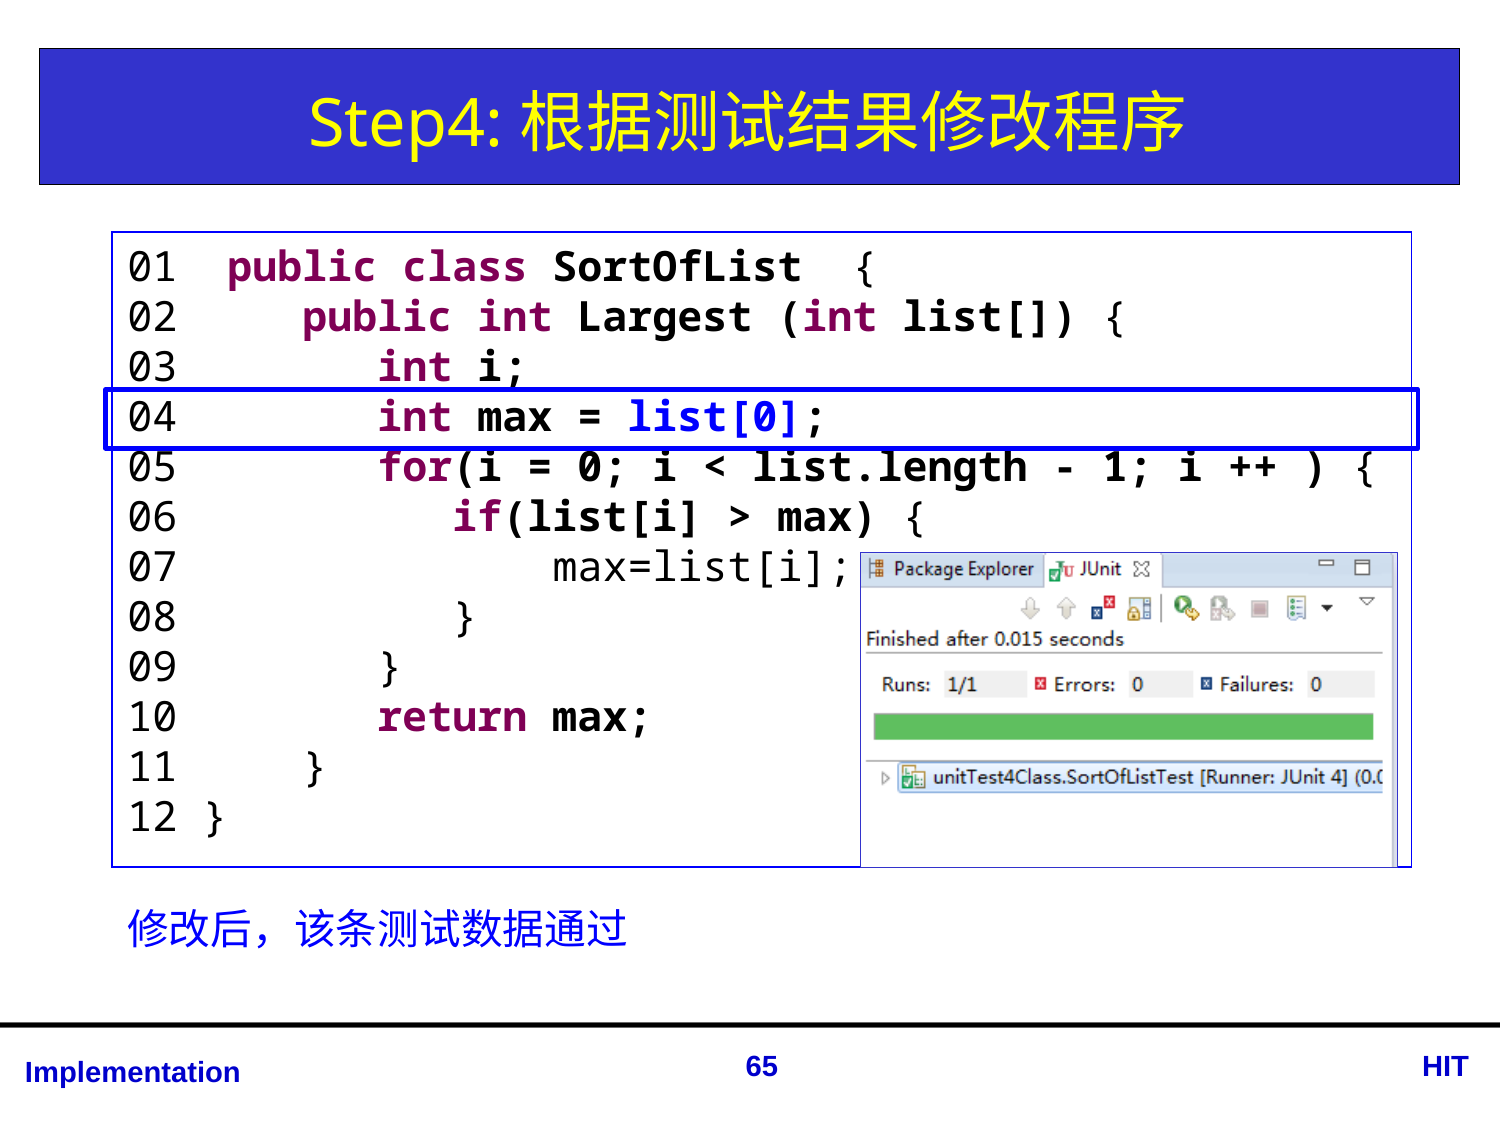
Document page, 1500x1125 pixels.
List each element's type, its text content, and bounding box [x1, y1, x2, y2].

picture [860, 552, 1397, 868]
text_box 修改后，该条测试数据通过 [112, 895, 1457, 961]
text_box [105, 389, 1418, 449]
list 01 public class SortOfList { 02 public int Largest (int list[]) { 03 int i; 04 int max = list[0]; 05 for(i = 0; i < list.length - 1; i ++ ) { 06 if(list[i] > max) { 07 max=list[i]; 08 } 09 } 10 return max; 11 } 12 } [111, 449, 1412, 868]
title Step4:根据测试结果修改程序 [38, 54, 1457, 185]
list 01 public class SortOfList { 02 public int Largest (int list[]) { 03 int i; 04 int max = list[0]; 05 for(i = 0; i < list.length - 1; i ++ ) { 06 if(list[i] > max) { 07 max=list[i]; 08 } 09 } 10 return max; 11 } 12 } [111, 231, 1412, 389]
